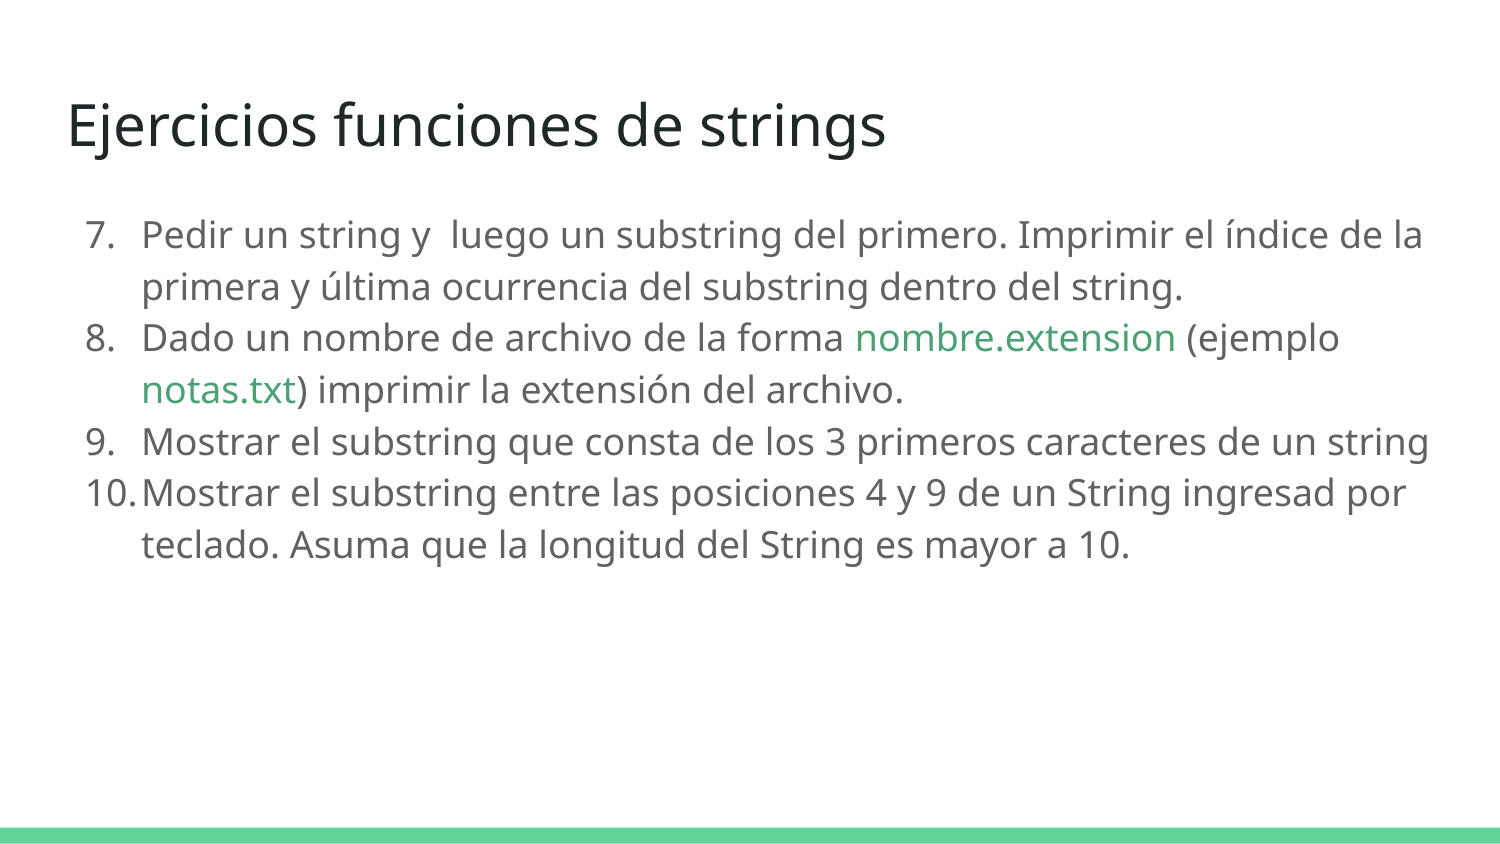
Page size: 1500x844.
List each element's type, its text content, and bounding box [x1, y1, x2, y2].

title Ejercicios funciones de strings [51, 72, 1449, 167]
list Pedir un string y luego un substring del primero. Imprimir el índice de la primera y última ocurrencia del substring dentro del string. Dado un nombre de archivo de la forma nombre.extension (ejemplo notas.txt) imprimir la extensión del archivo. Mostrar el substring que consta de los 3 primeros caracteres de un string Mostrar el substring entre las posiciones 4 y 9 de un String ingresad por teclado. Asuma que la longitud del String es mayor a 10. [51, 189, 1449, 844]
